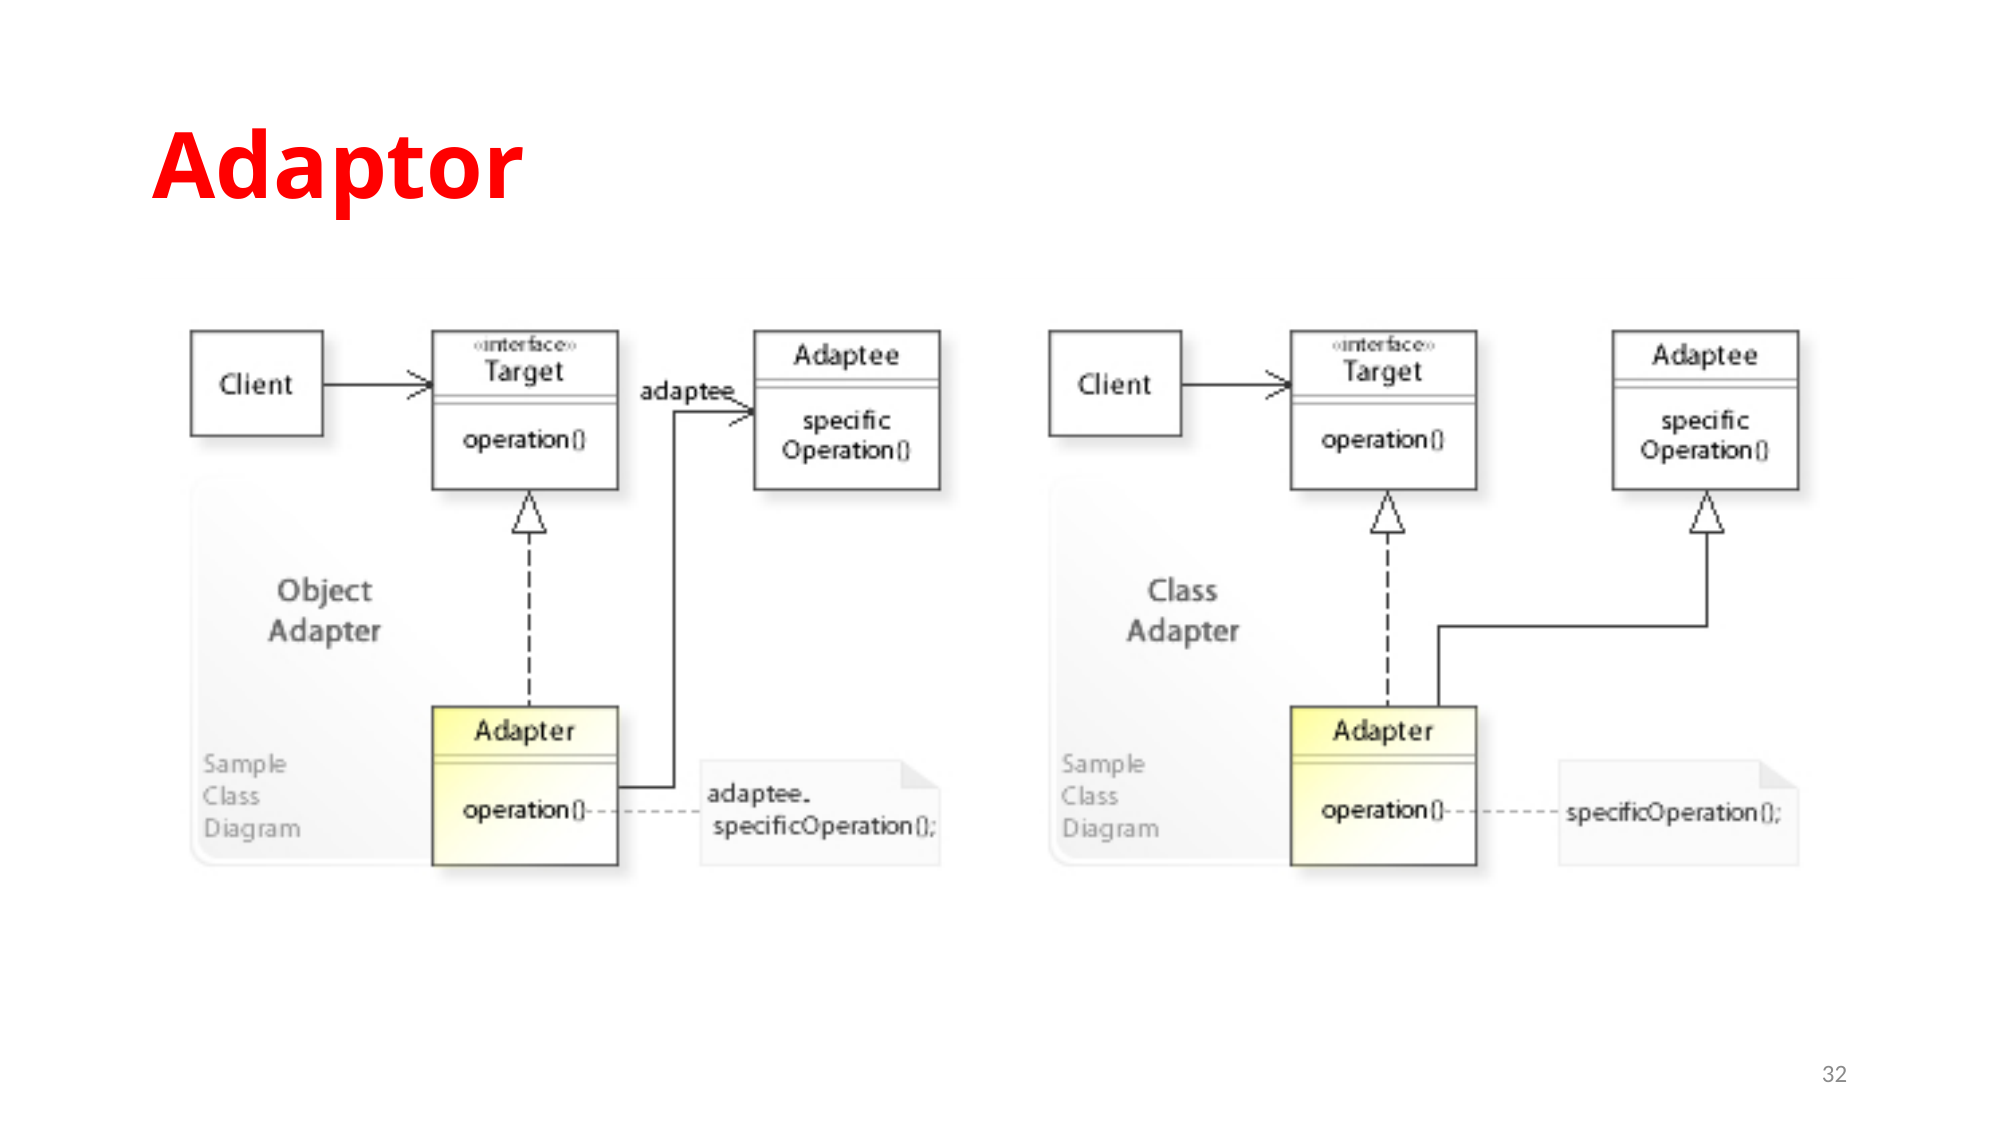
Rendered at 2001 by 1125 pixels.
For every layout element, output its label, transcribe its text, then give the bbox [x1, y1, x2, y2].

slide_number 32 [1412, 1042, 1863, 1103]
title Adaptor [137, 59, 1863, 278]
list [137, 277, 1854, 921]
